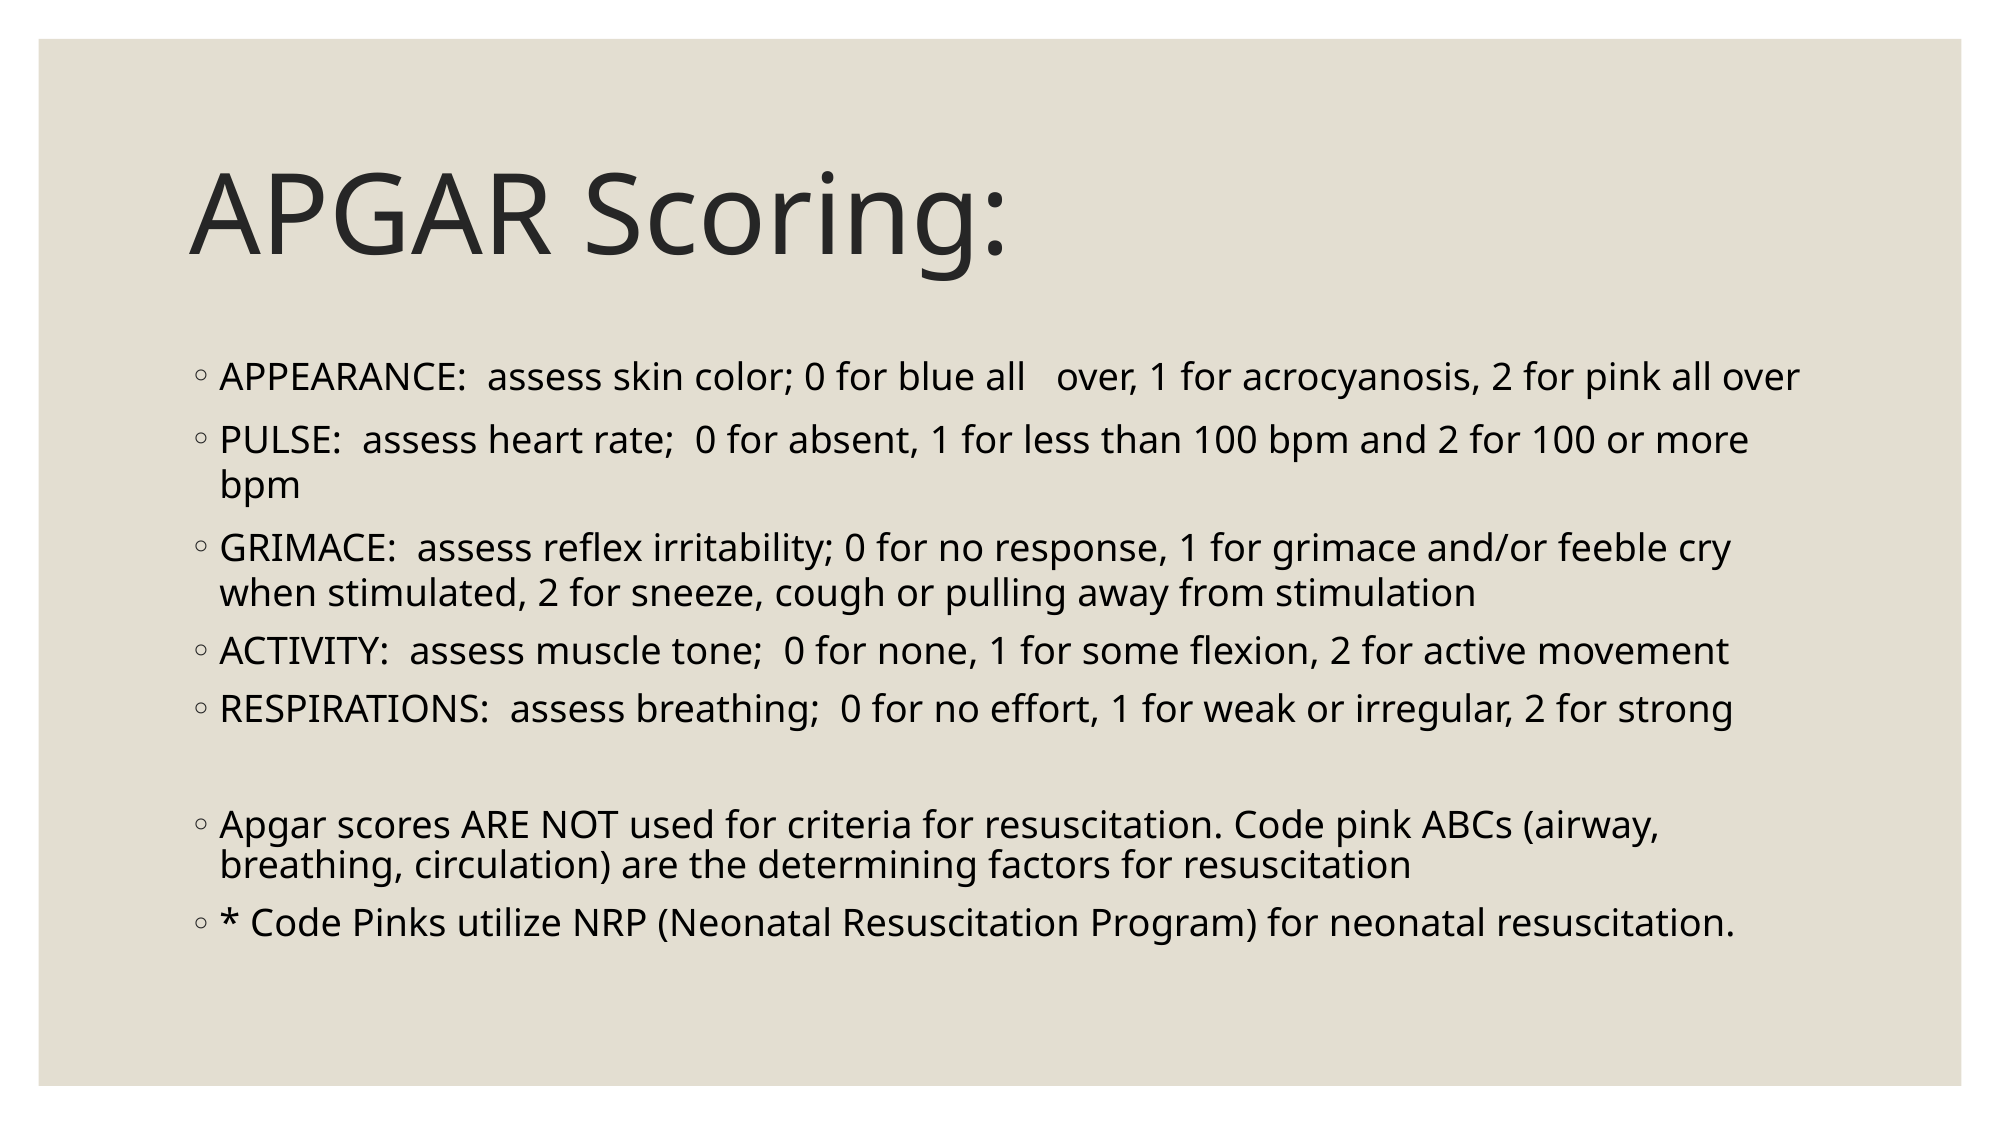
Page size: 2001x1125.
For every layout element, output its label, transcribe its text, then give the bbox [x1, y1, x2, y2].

list APPEARANCE: assess skin color; 0 for blue all over, 1 for acrocyanosis, 2 for pink all over PULSE: assess heart rate; 0 for absent, 1 for less than 100 bpm and 2 for 100 or more bpm GRIMACE: assess reflex irritability; 0 for no response, 1 for grimace and/or feeble cry when stimulated, 2 for sneeze, cough or pulling away from stimulation ACTIVITY: assess muscle tone; 0 for none, 1 for some flexion, 2 for active movement RESPIRATIONS: assess breathing; 0 for no effort, 1 for weak or irregular, 2 for strong Apgar scores ARE NOT used for criteria for resuscitation. Code pink ABCs (airway, breathing, circulation) are the determining factors for resuscitation * Code Pinks utilize NRP (Neonatal Resuscitation Program) for neonatal resuscitation. [174, 345, 1825, 990]
title APGAR Scoring: [174, 105, 1825, 331]
